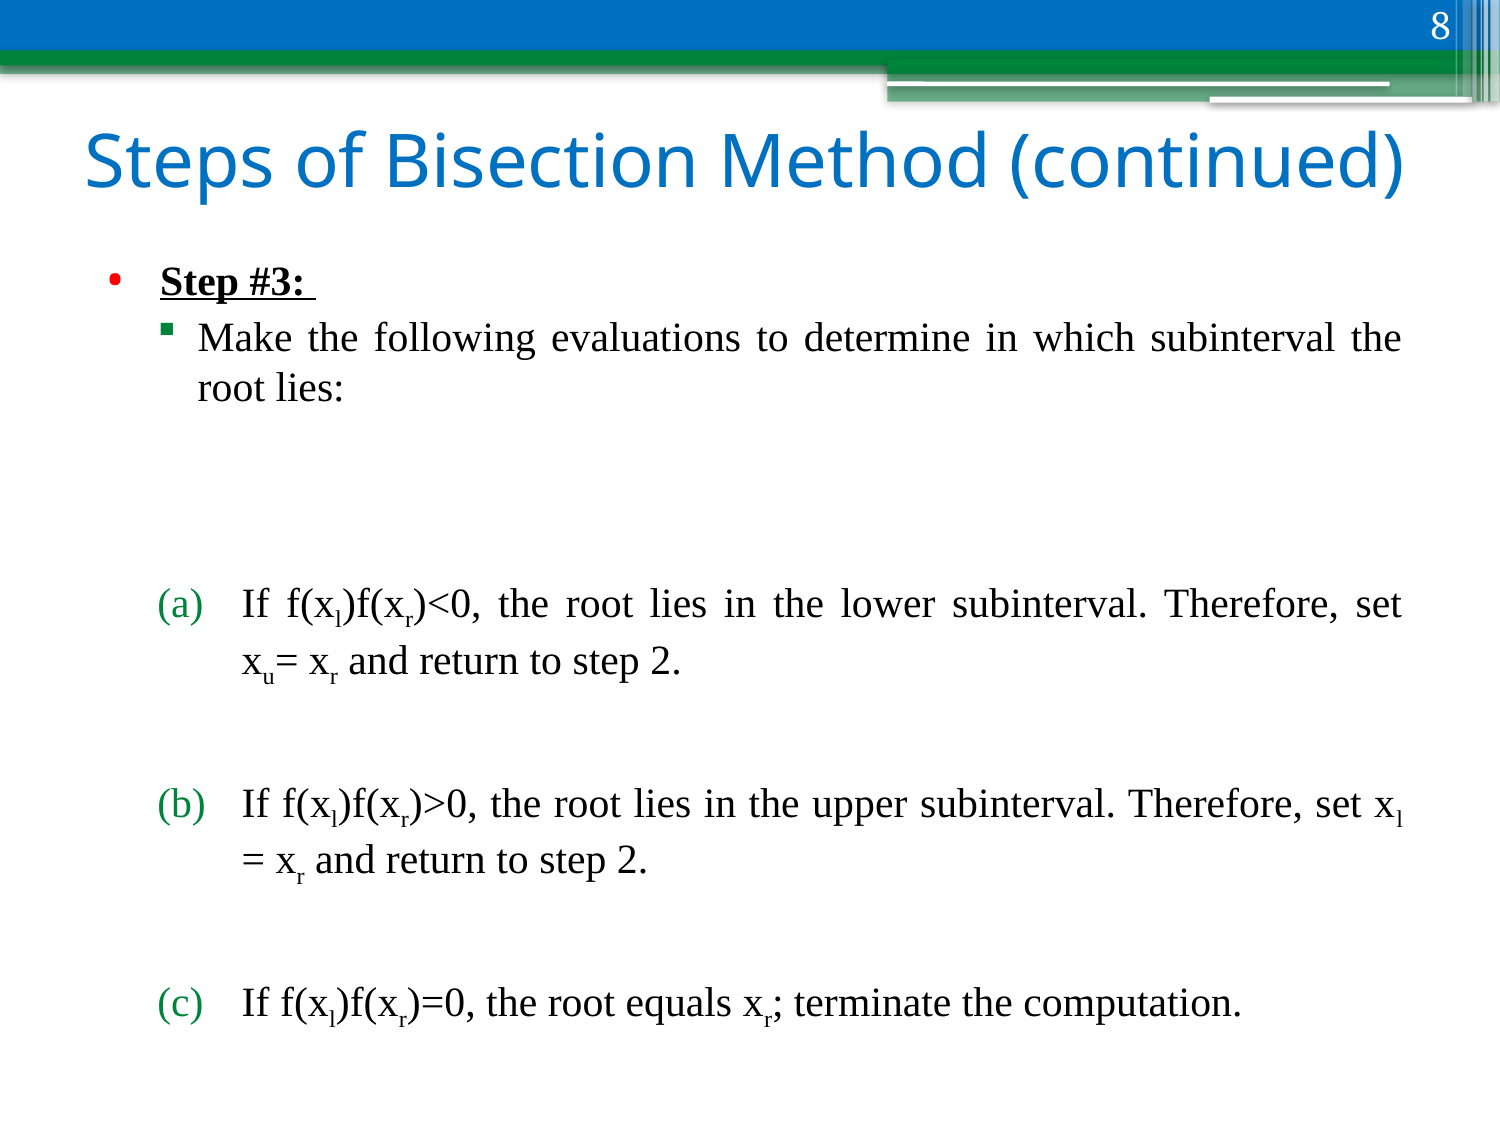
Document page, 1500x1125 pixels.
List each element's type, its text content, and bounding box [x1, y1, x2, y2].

list Step #3: Make the following evaluations to determine in which subinterval the root lies: If f(xl)f(xr)<0, the root lies in the lower subinterval. Therefore, set xu= xr and return to step 2. If f(xl)f(xr)>0, the root lies in the upper subinterval. Therefore, set xl = xr and return to step 2. If f(xl)f(xr)=0, the root equals xr; terminate the computation. [75, 246, 1418, 1079]
slide_number 8 [1341, 1, 1466, 61]
title Steps of Bisection Method (continued) [70, 70, 1421, 246]
